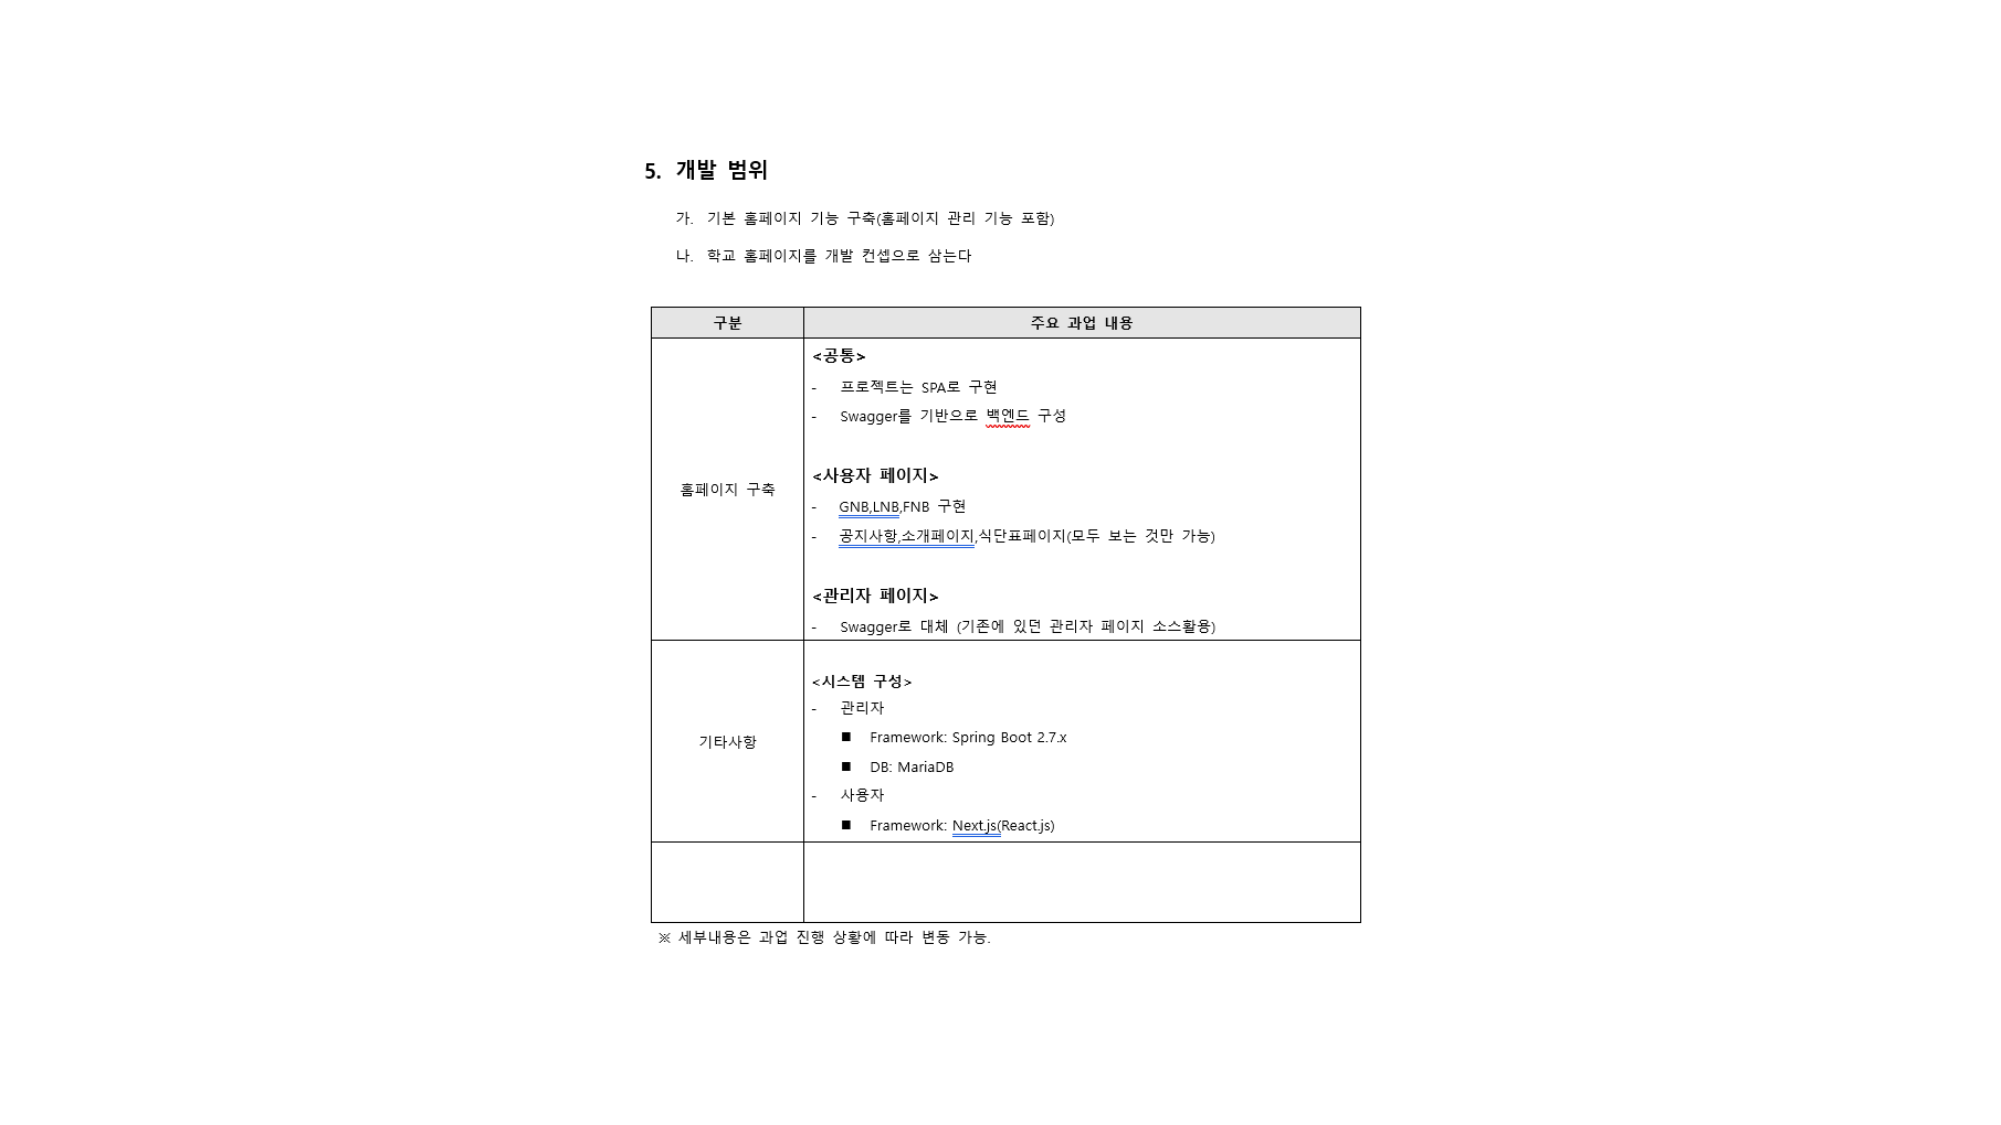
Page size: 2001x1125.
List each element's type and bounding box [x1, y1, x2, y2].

picture [621, 128, 1379, 997]
